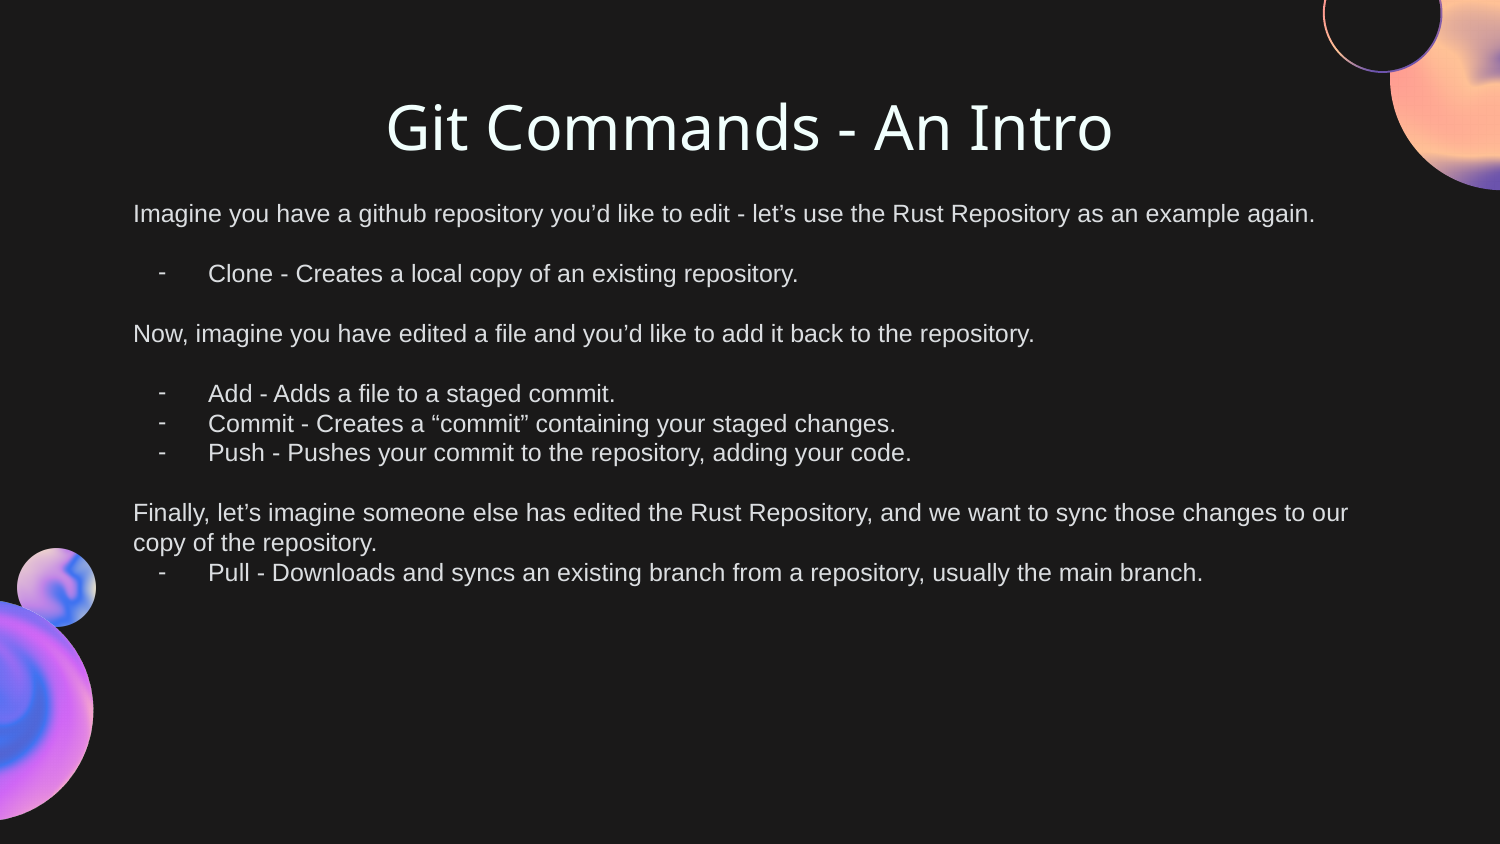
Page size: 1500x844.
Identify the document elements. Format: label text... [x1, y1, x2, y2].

text_box Imagine you have a github repository you’d like to edit - let’s use the Rust Repository as an example again. Clone - Creates a local copy of an existing repository. Now, imagine you have edited a file and you’d like to add it back to the repository. Add - Adds a file to a staged commit. Commit - Creates a “commit” containing your staged changes. Push - Pushes your commit to the repository, adding your code. Finally, let’s imagine someone else has edited the Rust Repository, and we want to sync those changes to our copy of the repository. Pull - Downloads and syncs an existing branch from a repository, usually the main branch. [118, 182, 1382, 756]
title Git Commands - An Intro [118, 72, 1382, 167]
picture [1322, 0, 1500, 191]
picture [0, 547, 97, 825]
